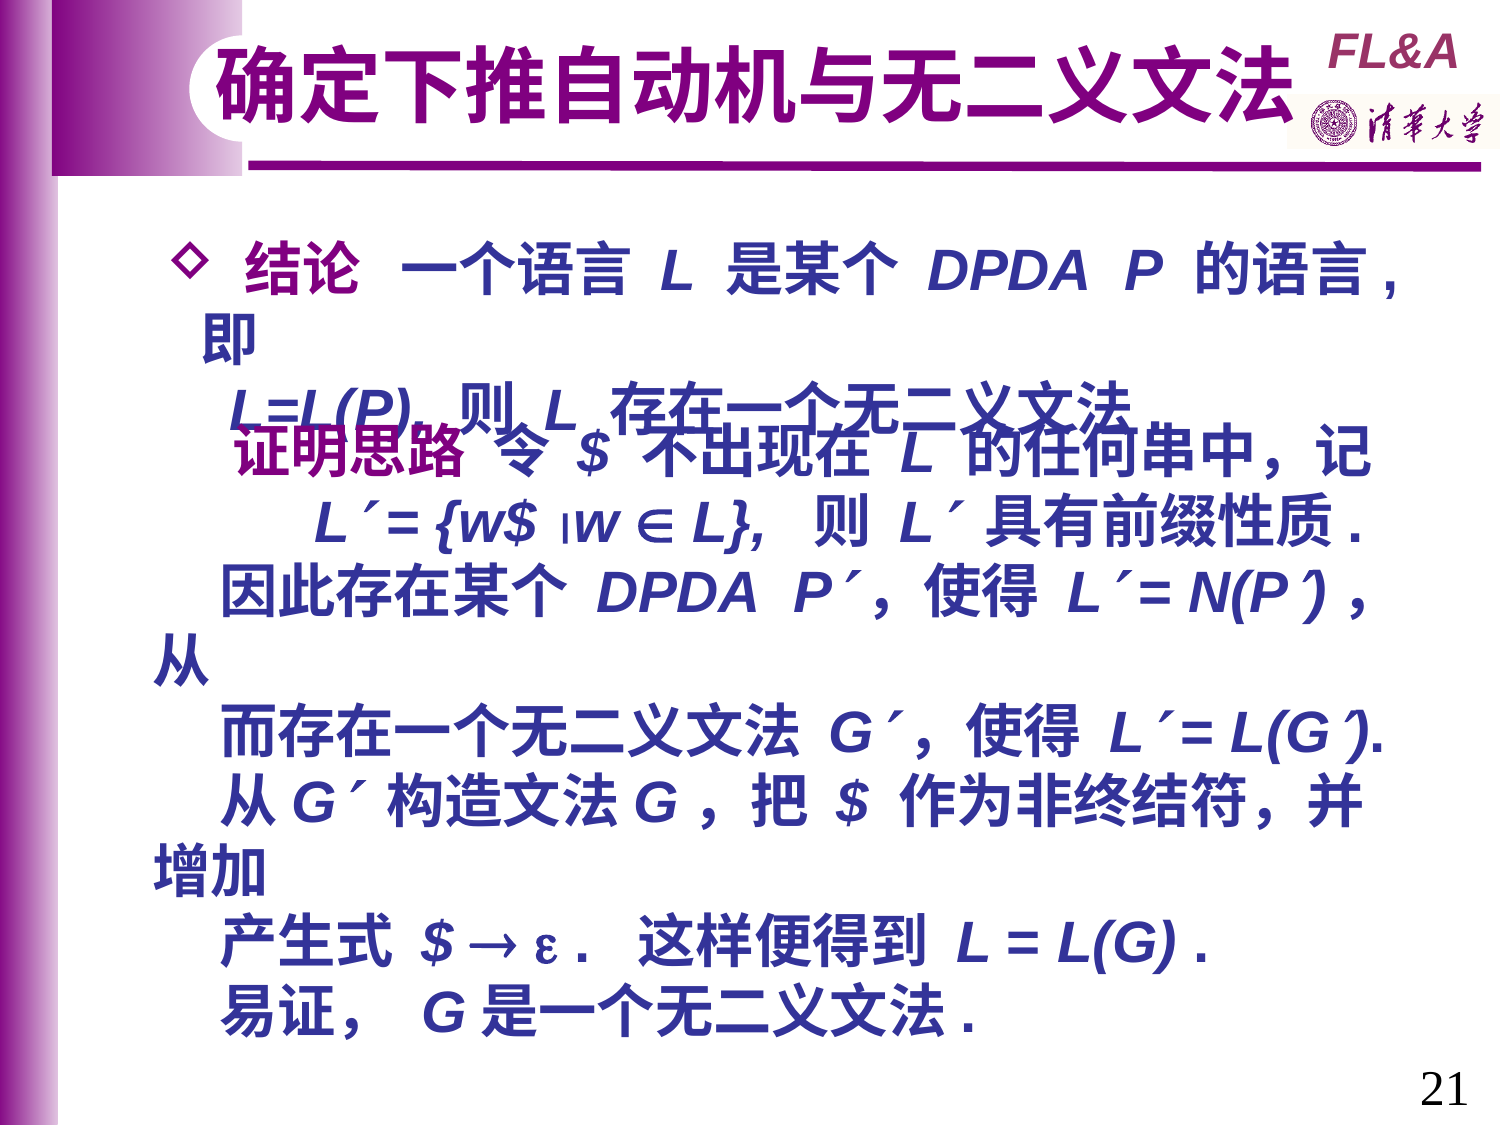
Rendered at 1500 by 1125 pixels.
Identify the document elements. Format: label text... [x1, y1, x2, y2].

text_box 确定下推自动机与无二义文法 [199, 37, 1338, 138]
text_box 证明思路 令 $ 不出现在 L 的任何串中，记 L = {w$ w  L}, 则 L 具有前缀性质. 因此存在某个 DPDA P，使得 L = N(P)，从 而存在一个无二义文法 G，使得 L = L(G). 从G 构造文法G，把 $ 作为非终结符，并增加 产生式 $   . 这样便得到 L = L(G) . 易证， G是一个无二义文法. [137, 407, 1438, 1052]
text_box 结论 一个语言 L 是某个 DPDA P 的语言,即 L=L(P), 则 L 存在一个无二义文法. [149, 224, 1438, 407]
picture [1287, 94, 1500, 149]
text_box 21 [1387, 1055, 1500, 1124]
